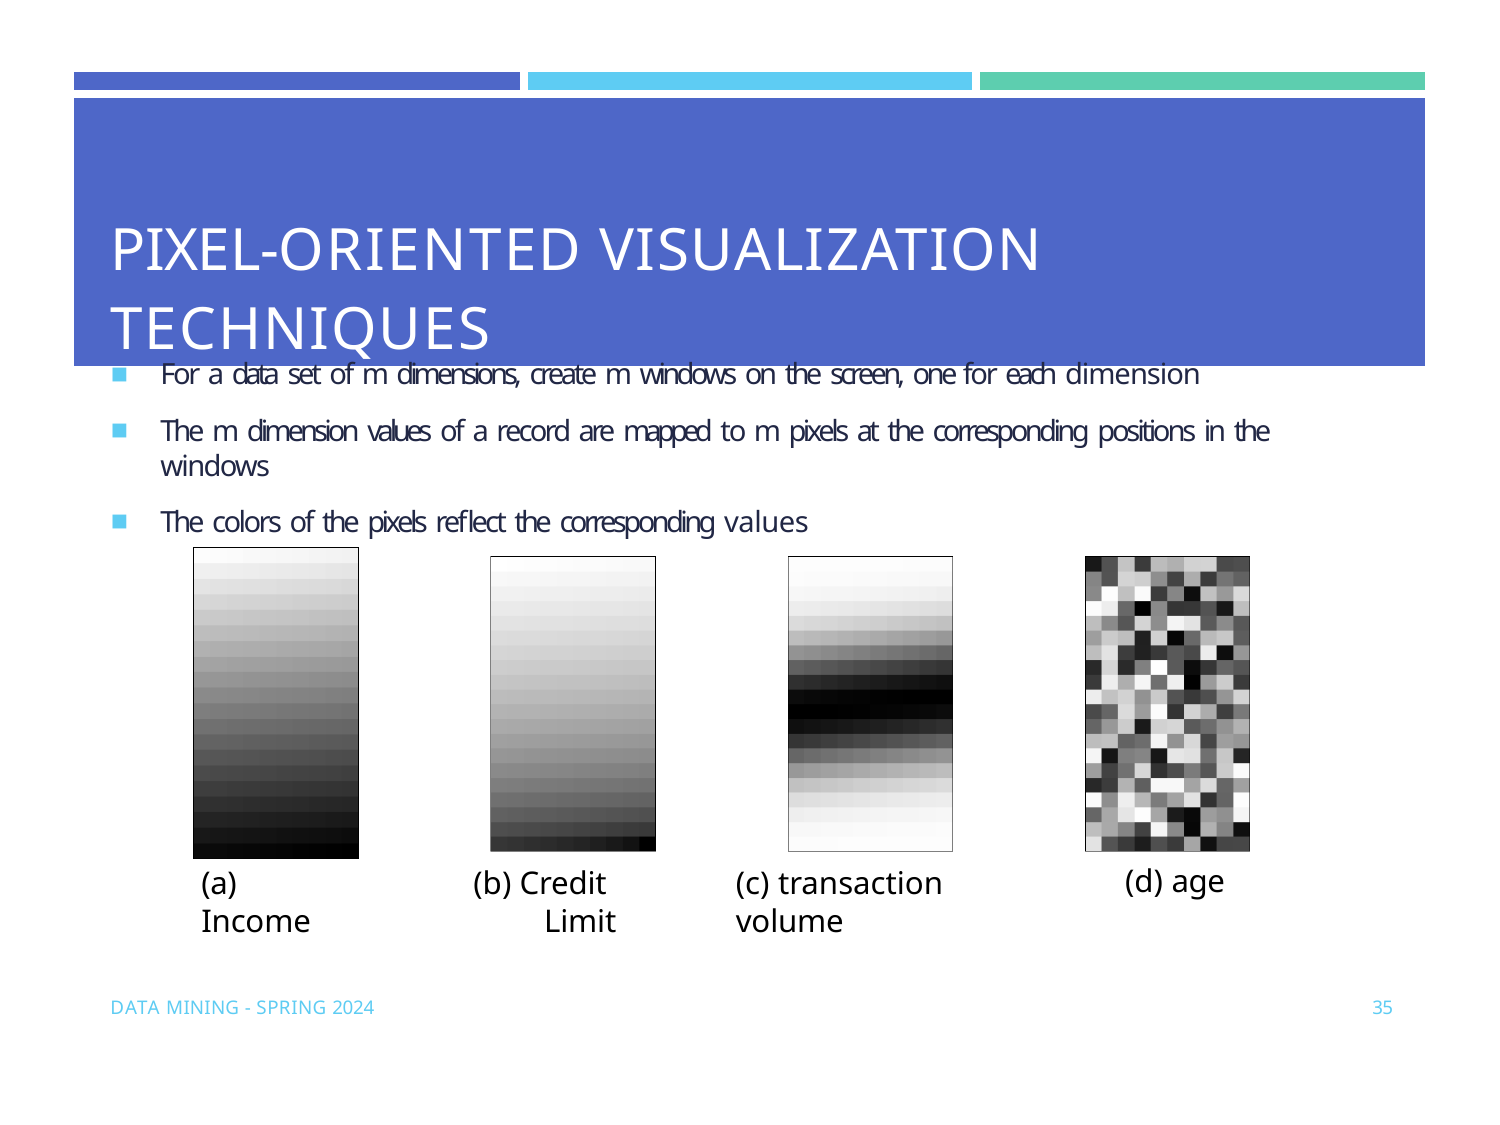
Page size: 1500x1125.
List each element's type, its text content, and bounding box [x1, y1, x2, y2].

slide_number 35 [1365, 995, 1400, 1125]
text_box (a) Income [199, 867, 382, 939]
table_header [74, 72, 520, 90]
table_header [980, 72, 1425, 90]
table_header [528, 72, 972, 90]
text_box For a data set of m dimensions, create m windows on the screen, one for each dimension The m dimension values of a record are mapped to m pixels at the corresponding positions in the windows The colors of the pixels reflect the corresponding values [108, 353, 1389, 538]
picture [193, 547, 1251, 859]
table_cell PIXEL-ORIENTED VISUALIZATION TECHNIQUES [74, 98, 1425, 366]
text_box (c) transaction volume [733, 867, 1048, 939]
footer DATA MINING - SPRING 2024 [108, 995, 375, 1125]
text_box (b) Credit Limit [471, 867, 617, 939]
text_box (d) age [1122, 867, 1229, 900]
